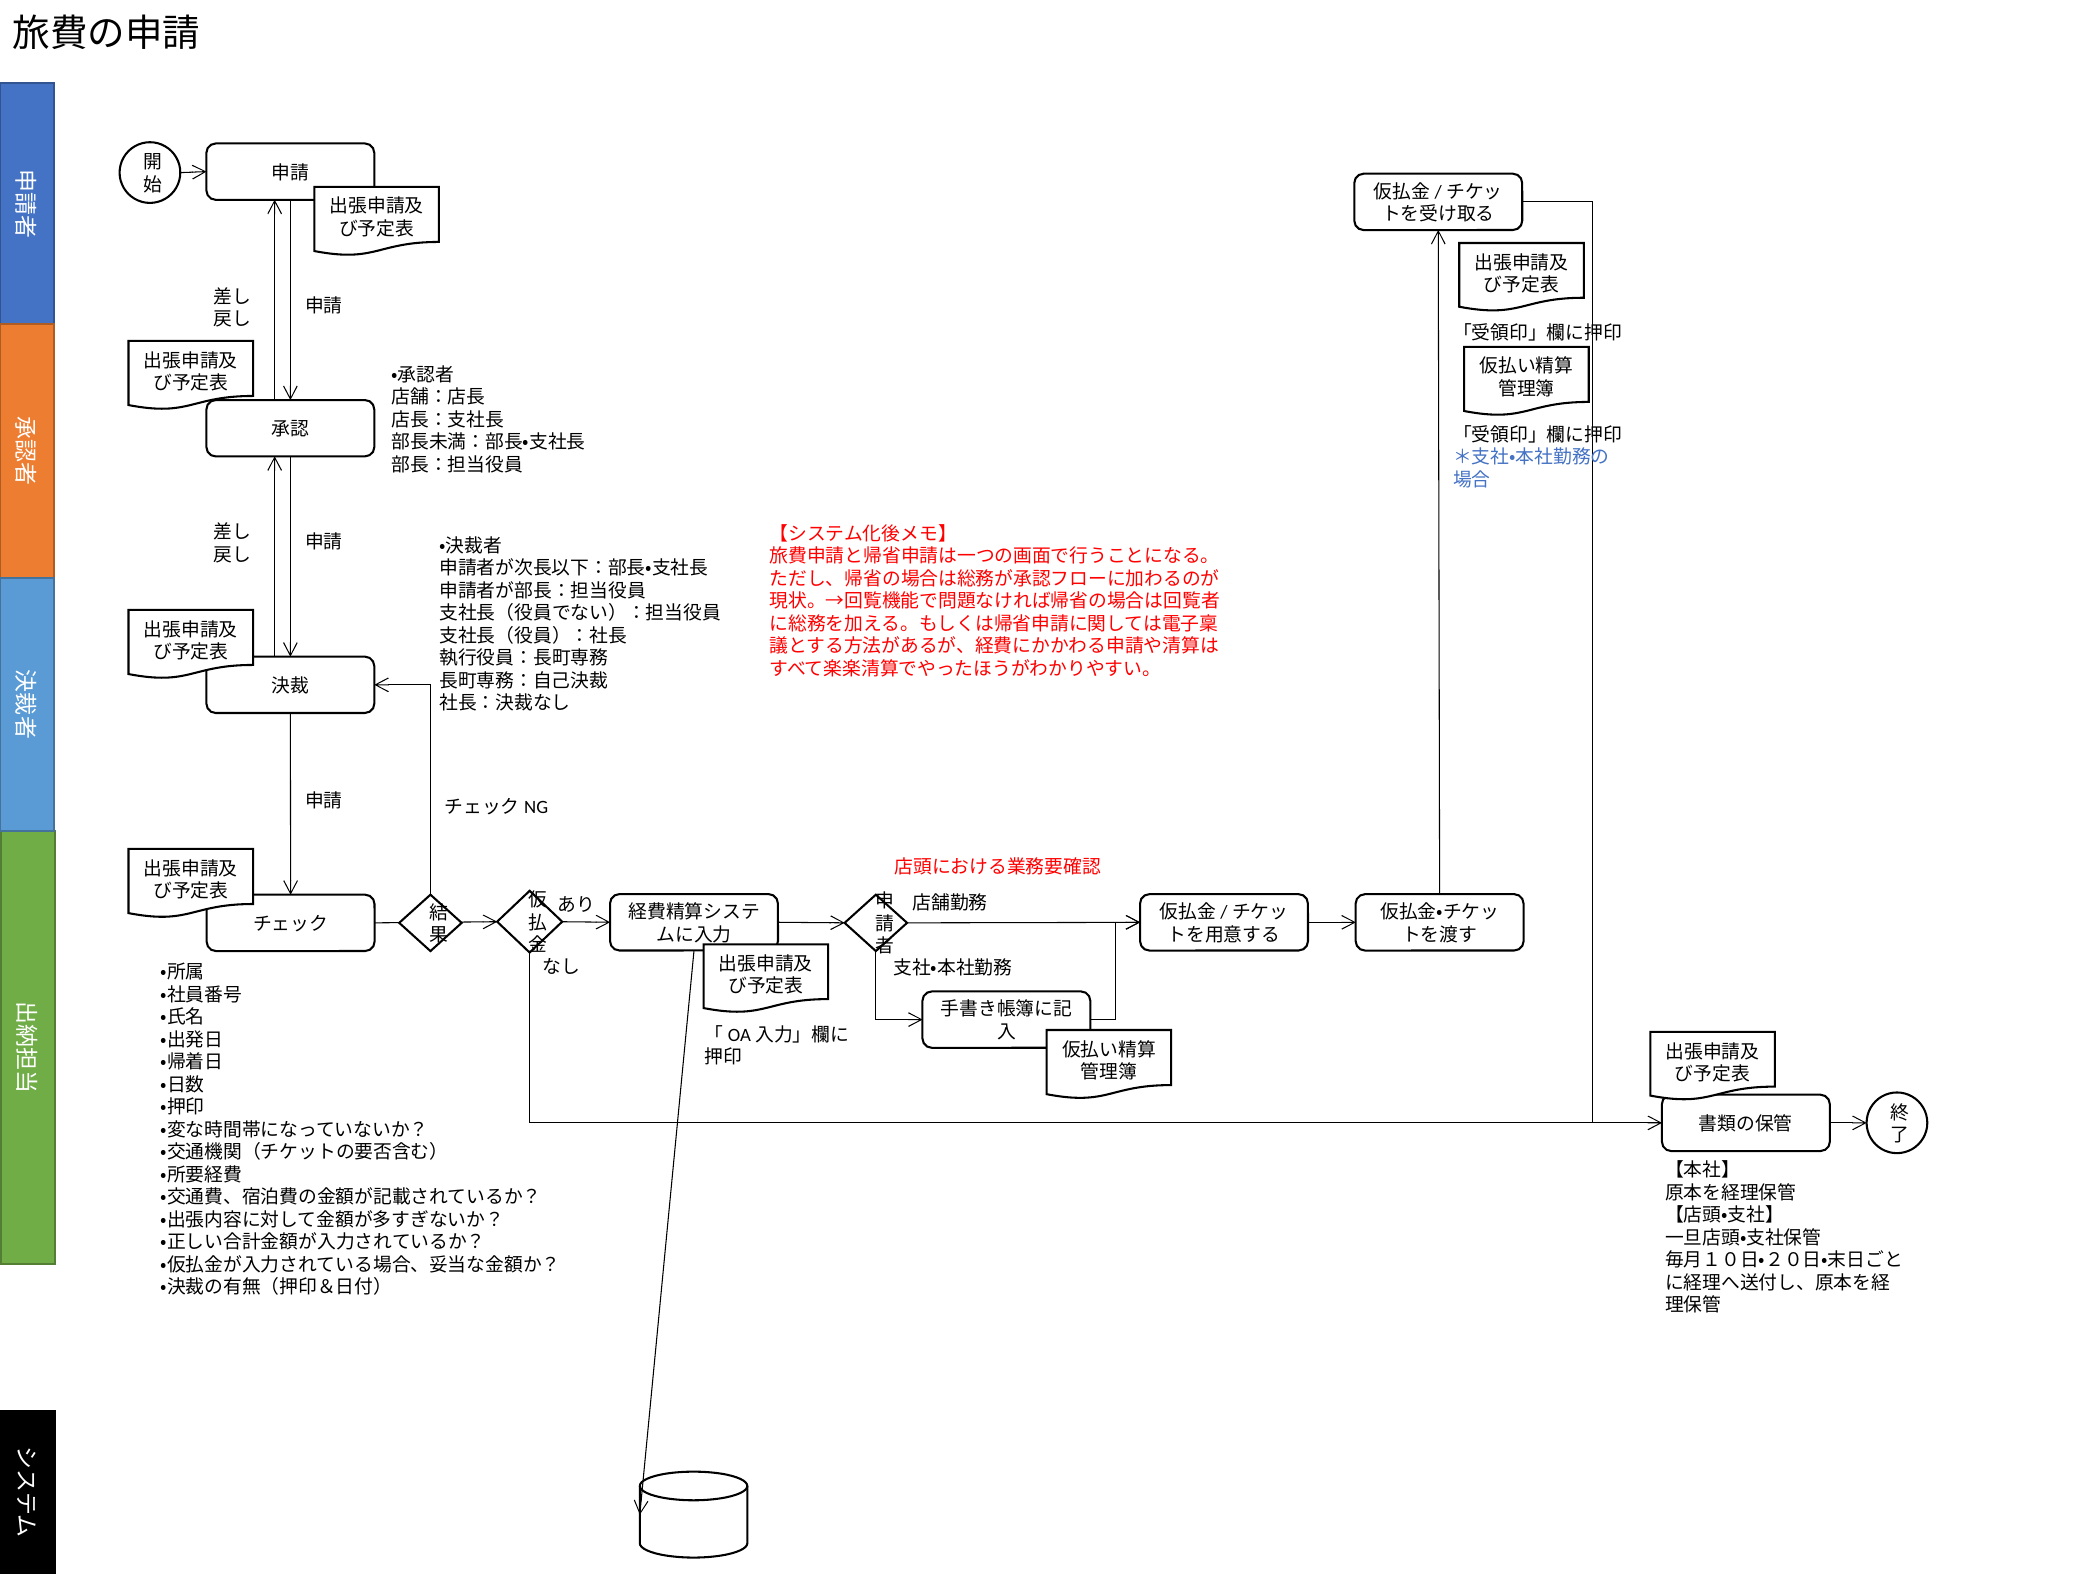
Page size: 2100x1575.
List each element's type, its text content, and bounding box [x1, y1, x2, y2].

text_box 書類の保管 [1660, 1123, 1831, 1150]
text_box 経費精算システムに入力 [609, 893, 780, 952]
text_box ・承認者 店舗：店長 店長：支社長 部長未満：部長・支社長 部長：担当役員 [376, 355, 619, 483]
text_box 結果 [399, 893, 462, 921]
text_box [875, 950, 923, 1020]
text_box 決裁者 [0, 577, 55, 832]
text_box 決裁 [205, 655, 376, 715]
text_box 「受領印」欄に押印 [1440, 313, 1522, 351]
text_box 出張申請及び予定表 [702, 943, 830, 952]
text_box 差し戻し [198, 512, 274, 573]
text_box 出納担当 [0, 830, 56, 1265]
text_box 支社・本社勤務 [878, 948, 1045, 952]
text_box 申請 [205, 142, 376, 201]
text_box 仮払金/チケットを受け取る [1353, 172, 1524, 232]
text_box 申請者 [0, 82, 55, 323]
text_box 出張申請及び予定表 [127, 608, 255, 679]
text_box 仮払い精算管理簿 [1463, 345, 1522, 415]
text_box 開始 [118, 141, 182, 204]
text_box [1522, 201, 1662, 1123]
text_box 店舗勤務 [897, 885, 1043, 921]
text_box ・所属 ・社員番号 ・氏名 ・出発日 ・帰着日 ・日数 ・押印 ・変な時間帯になっていないか？ ・交通機関（チケットの要否含む） ・所要経費 ・交通費、宿泊費の金額が記載されているか？ ・出張内容に対して金額が多すぎないか？ ・正しい合計金額が入力されているか？ ・仮払金が入力されている場合、妥当な金額か？ ・決裁の有無（押印＆日付） [145, 952, 640, 1306]
text_box 店頭における業務要確認 [879, 847, 1121, 885]
text_box 仮払金/チケットを用意する [1139, 893, 1310, 952]
text_box 仮払金 [496, 889, 563, 953]
text_box 申請 [291, 781, 367, 819]
text_box 【本社】 原本を経理保管 【店頭・支社】 一旦店頭・支社保管 毎月１０日・２０日・末日ごとに経理へ送付し、原本を経理保管 [1650, 1150, 1922, 1324]
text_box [374, 684, 431, 895]
text_box システム [0, 1410, 56, 1574]
text_box 差し戻し [198, 277, 274, 337]
text_box 【システム化後メモ】 旅費申請と帰省申請は一つの画面で行うことになる。ただし、帰省の場合は総務が承認フローに加わるのが現状。→回覧機能で問題なければ帰省の場合は回覧者に総務を加える。もしくは帰省申請に関しては電子稟議とする方法があるが、経費にかかわる申請や清算はすべて楽楽清算でやったほうがわかりやすい。 [754, 514, 1239, 687]
text_box 終了 [1865, 1091, 1929, 1150]
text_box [1090, 922, 1141, 1020]
text_box 出張申請及び予定表 [313, 185, 440, 256]
text_box なし [528, 947, 617, 986]
text_box 仮払金・チケットを渡す [1354, 893, 1522, 952]
text_box [638, 1470, 749, 1559]
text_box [1662, 952, 1867, 1123]
text_box あり [543, 885, 688, 923]
text_box 出張申請及び予定表 [1458, 241, 1522, 312]
text_box 旅費の申請 [0, 1, 901, 62]
text_box 結果 [397, 923, 464, 953]
text_box ・決裁者 申請者が次長以下：部長・支社長 申請者が部長：担当役員 支社長（役員でない）：担当役員 支社長（役員）：社長 執行役員：長町専務 長町専務：自己決裁 社長：決裁なし [424, 526, 763, 721]
text_box 承認 [205, 399, 376, 458]
text_box 出張申請及び予定表 [127, 847, 255, 918]
text_box 承認者 [0, 323, 55, 577]
text_box 申請 [291, 286, 367, 325]
text_box 出張申請及び予定表 [127, 339, 255, 410]
text_box チェックNG [431, 787, 575, 825]
text_box 「受領印」欄に押印 ＊支社・本社勤務の場合 [1440, 415, 1522, 498]
text_box チェック [205, 893, 376, 952]
text_box 申請 [291, 522, 367, 560]
text_box 申請者 [844, 893, 909, 952]
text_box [529, 952, 1522, 1123]
